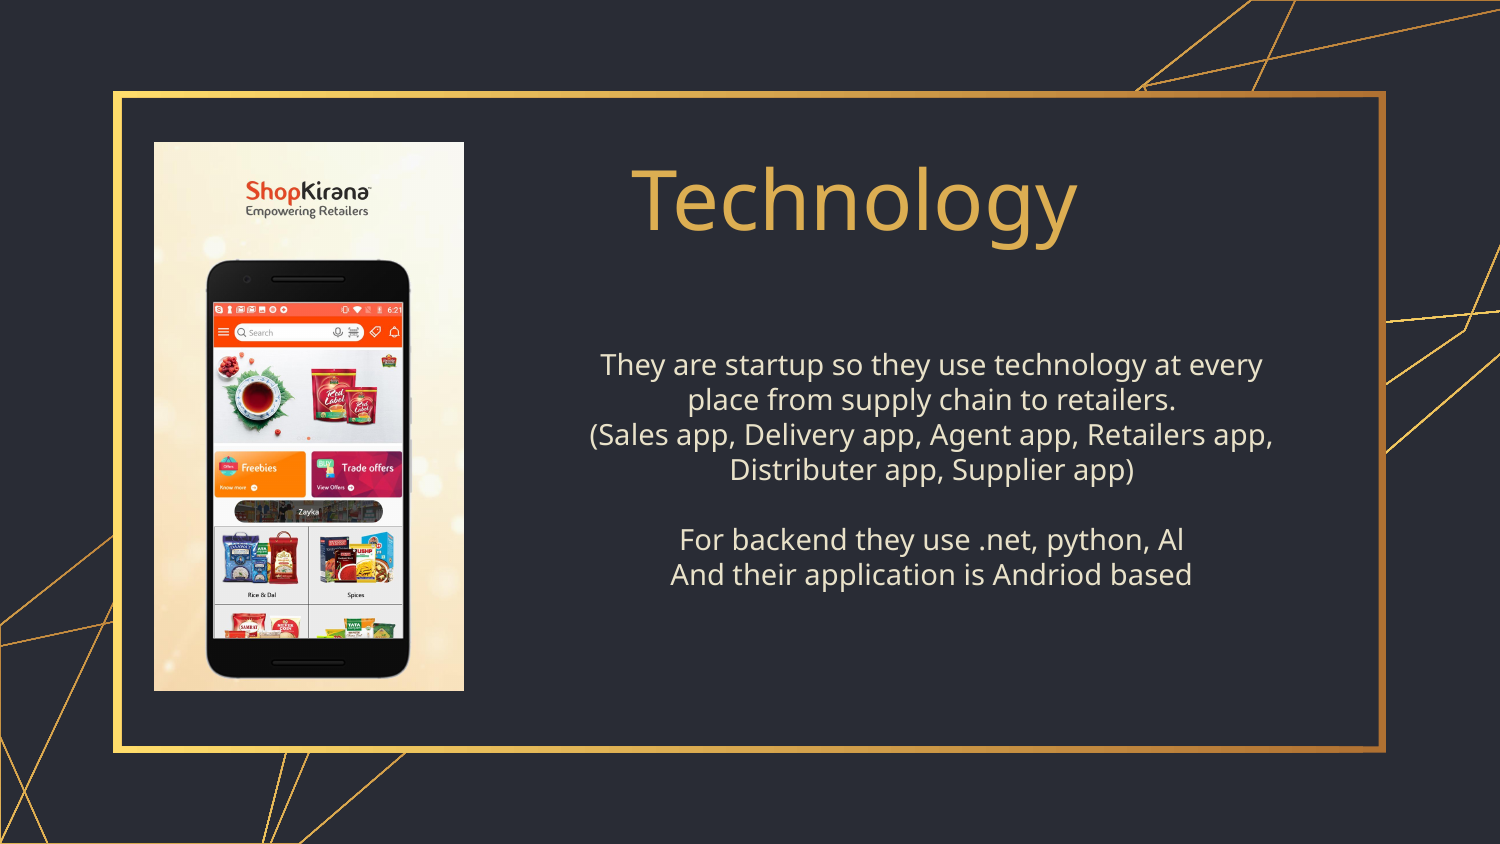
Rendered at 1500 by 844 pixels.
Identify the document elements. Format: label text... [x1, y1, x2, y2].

subtitle They are startup so they use technology at every place from supply chain to retailers. (Sales app, Delivery app, Agent app, Retailers app, Distributer app, Supplier app) For backend they use .net, python, Al And their application is Andriod based [567, 281, 1297, 691]
picture [154, 141, 464, 692]
title Technology [567, 113, 1142, 281]
